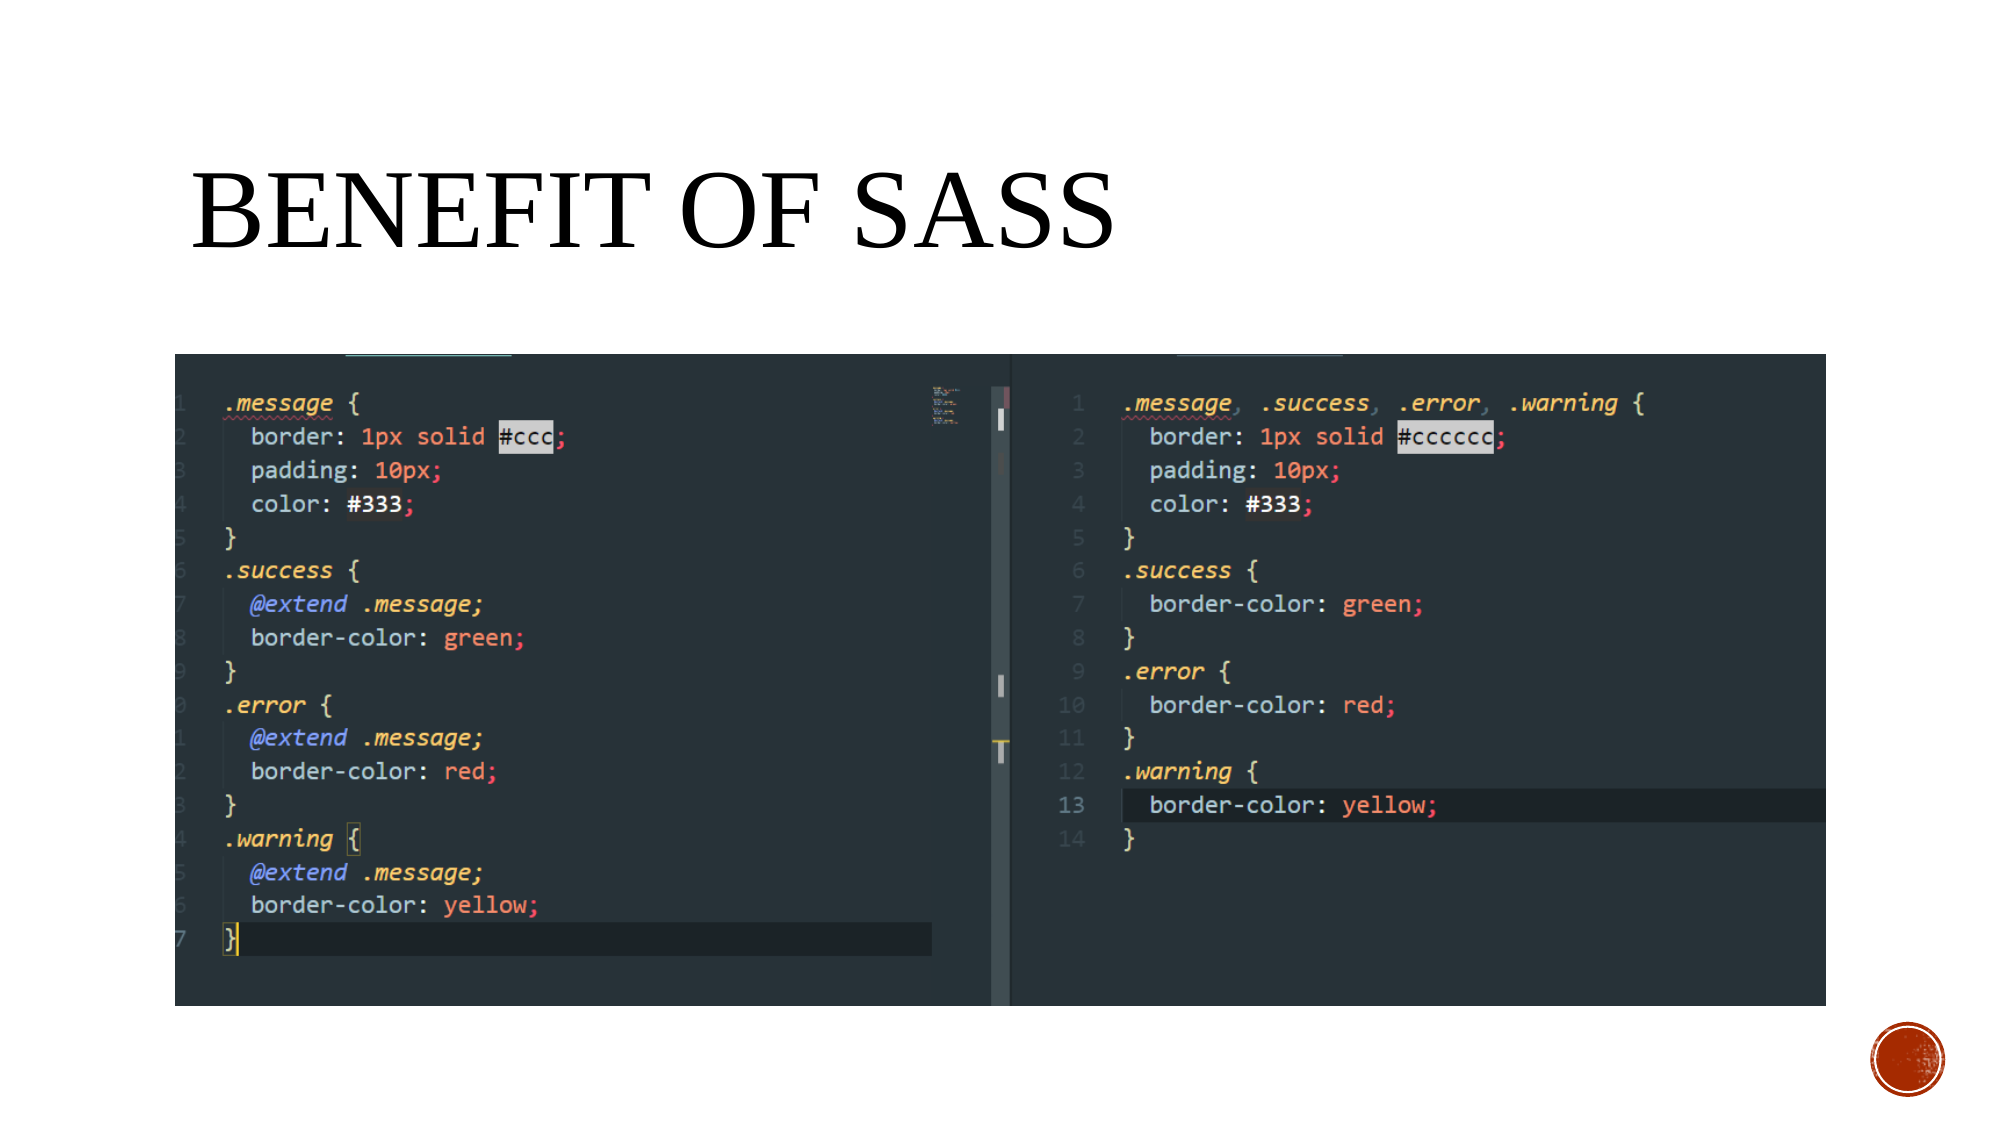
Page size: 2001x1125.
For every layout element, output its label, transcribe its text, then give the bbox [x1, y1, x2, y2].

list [175, 357, 1824, 1005]
title Benefit of SASS [175, 79, 1826, 344]
